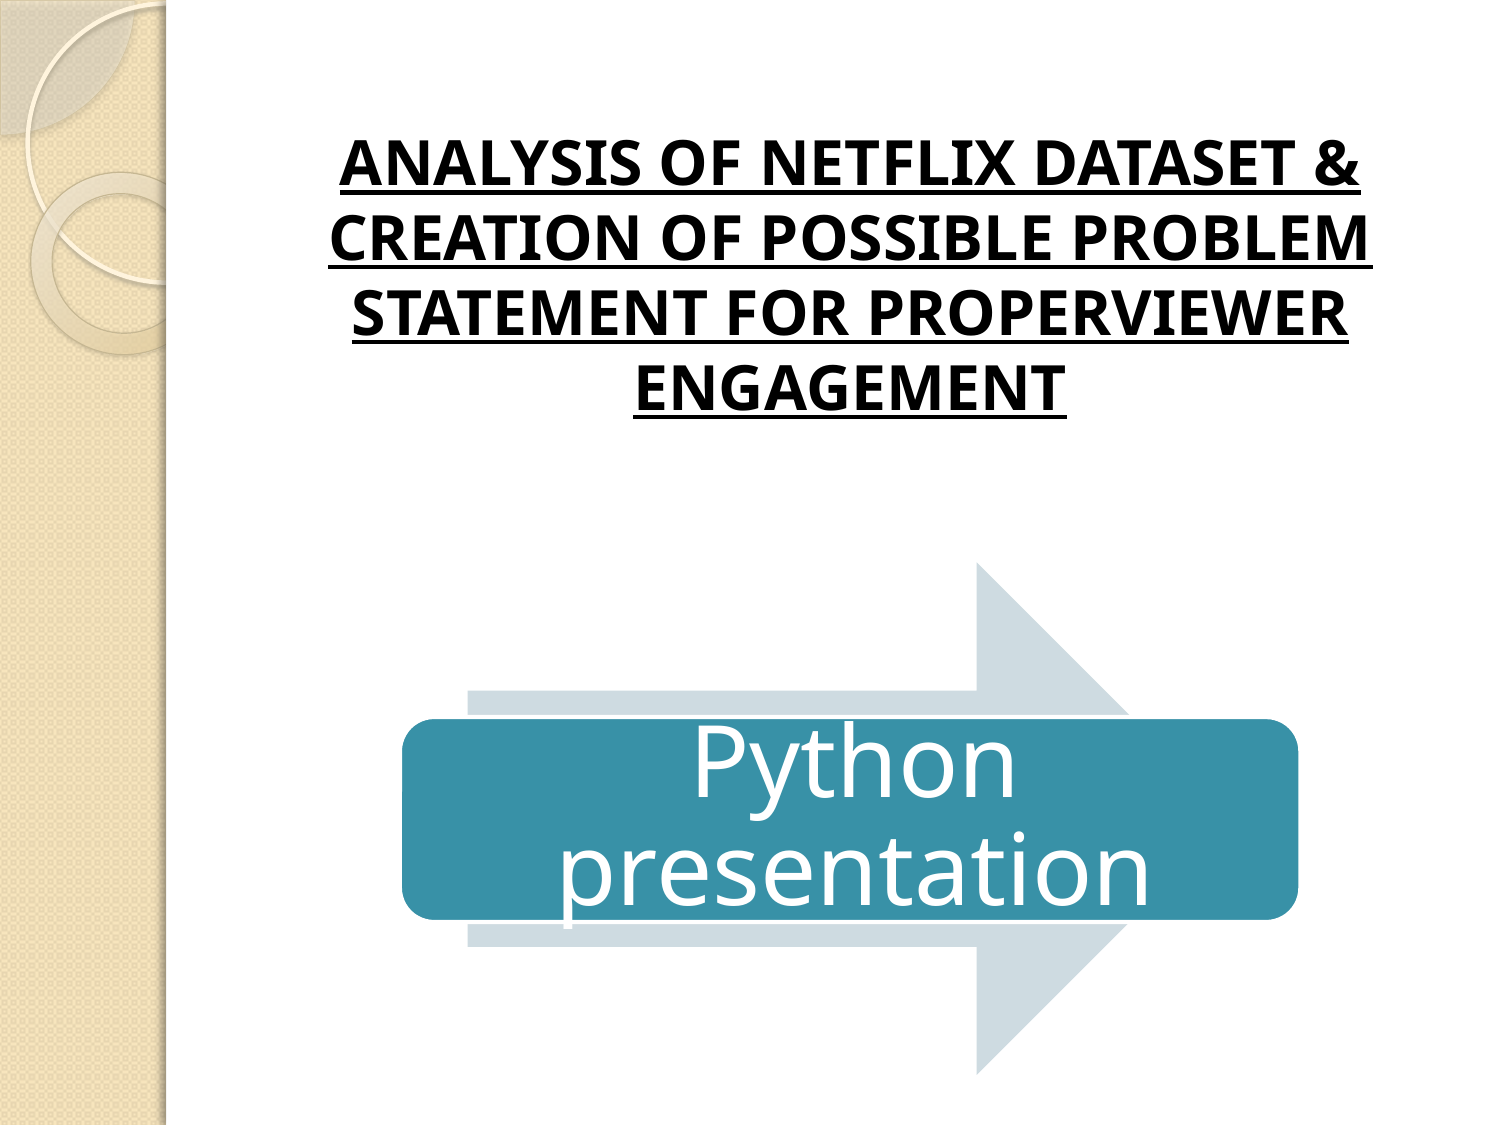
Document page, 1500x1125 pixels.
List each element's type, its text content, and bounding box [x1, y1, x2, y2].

title ANALYSIS OF NETFLIX DATASET & CREATION OF POSSIBLE PROBLEM STATEMENT FOR PROPERVIEWER ENGAGEMENT [235, 45, 1466, 500]
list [399, 562, 1301, 1076]
